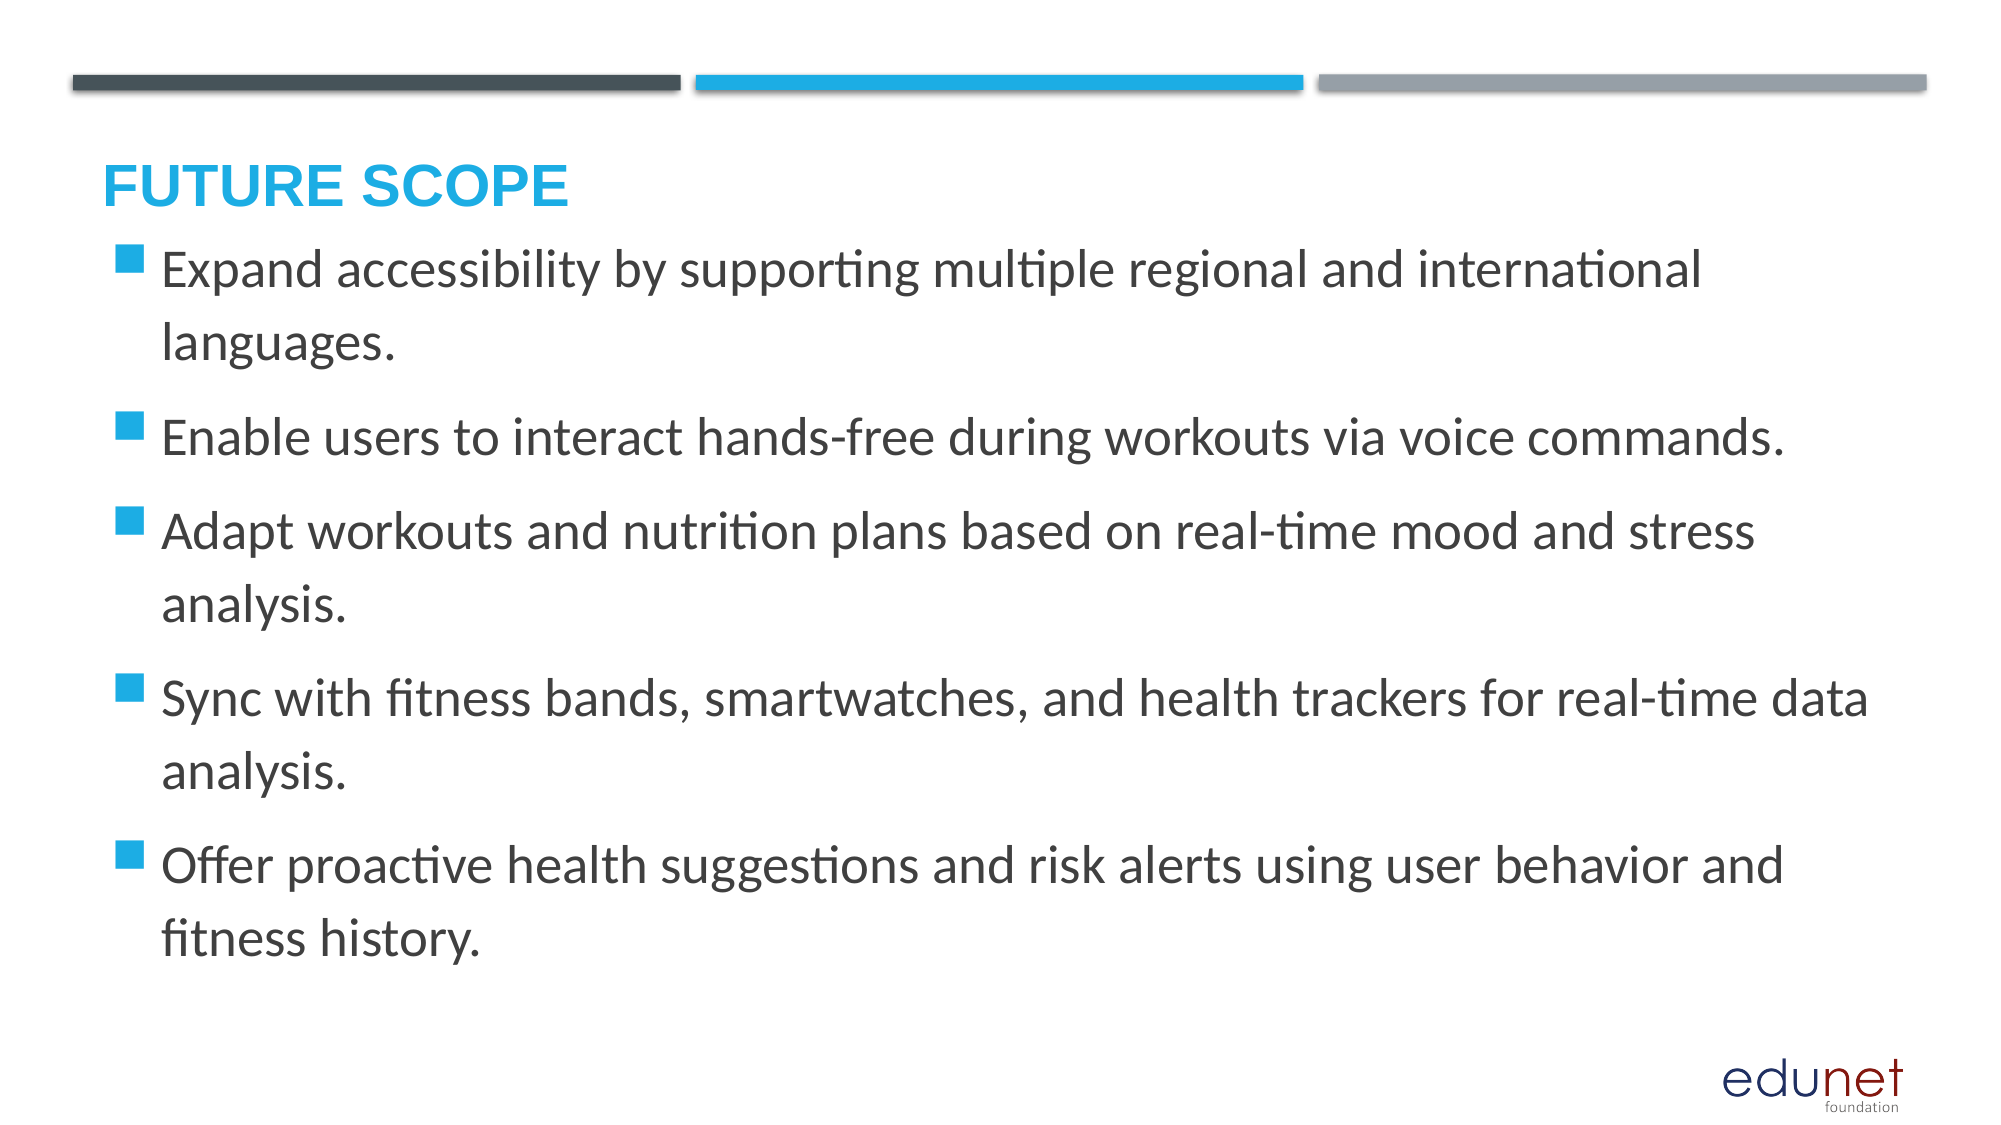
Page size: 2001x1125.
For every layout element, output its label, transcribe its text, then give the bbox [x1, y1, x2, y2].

list Expand accessibility by supporting multiple regional and international languages. Enable users to interact hands-free during workouts via voice commands. Adapt workouts and nutrition plans based on real-time mood and stress analysis. Sync with fitness bands, smartwatches, and health trackers for real-time data analysis. Offer proactive health suggestions and risk alerts using user behavior and fitness history. [95, 213, 1905, 981]
picture [1719, 1056, 1905, 1116]
text_box Future scope [87, 138, 1898, 226]
